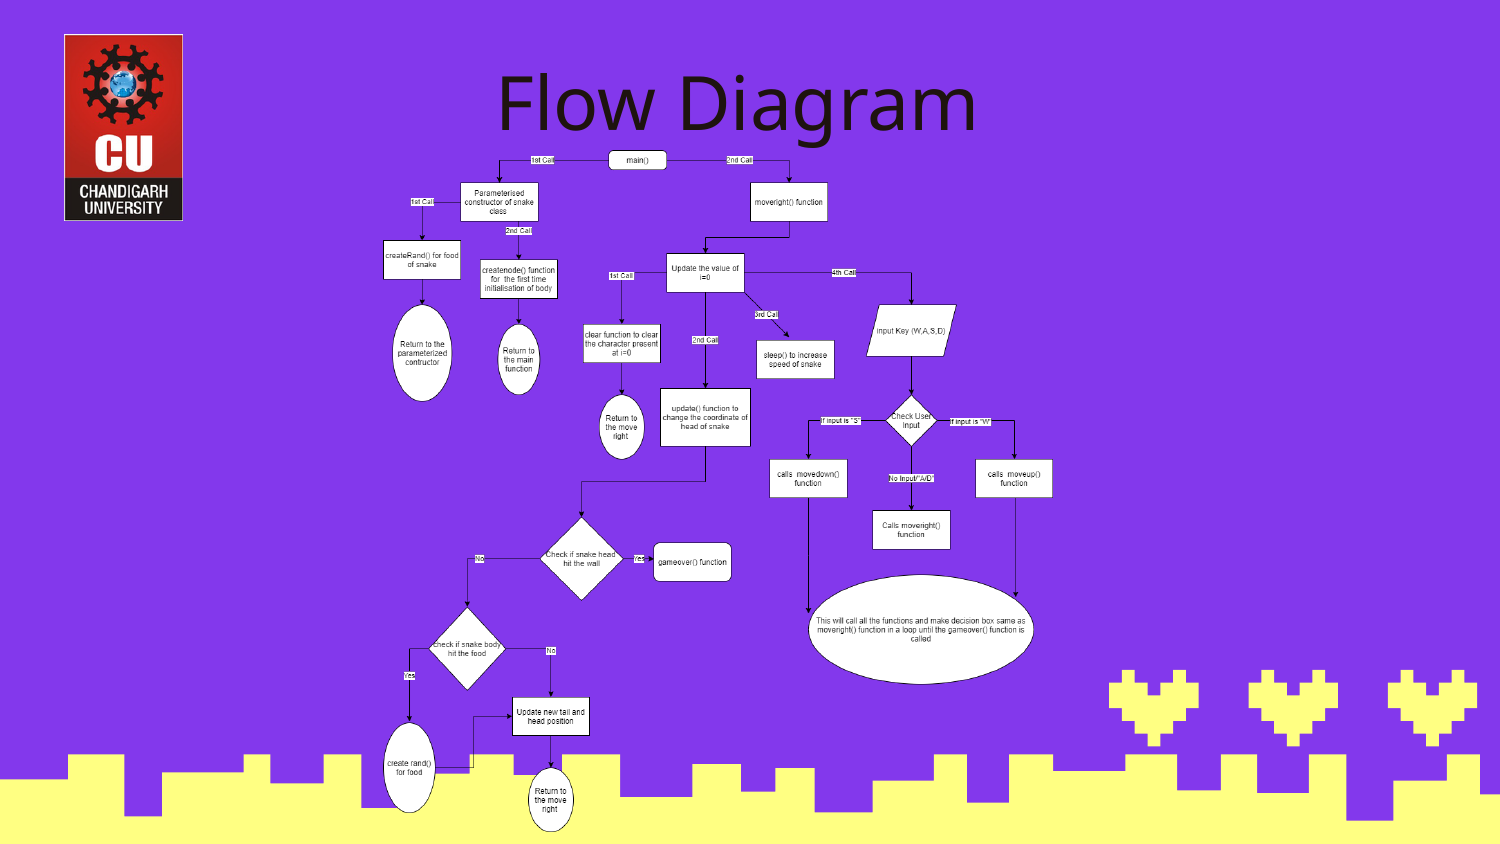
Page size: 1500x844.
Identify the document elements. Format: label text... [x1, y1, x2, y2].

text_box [1108, 669, 1478, 747]
picture [383, 149, 1054, 833]
title Flow Diagram [495, 55, 1500, 149]
picture [64, 34, 183, 221]
